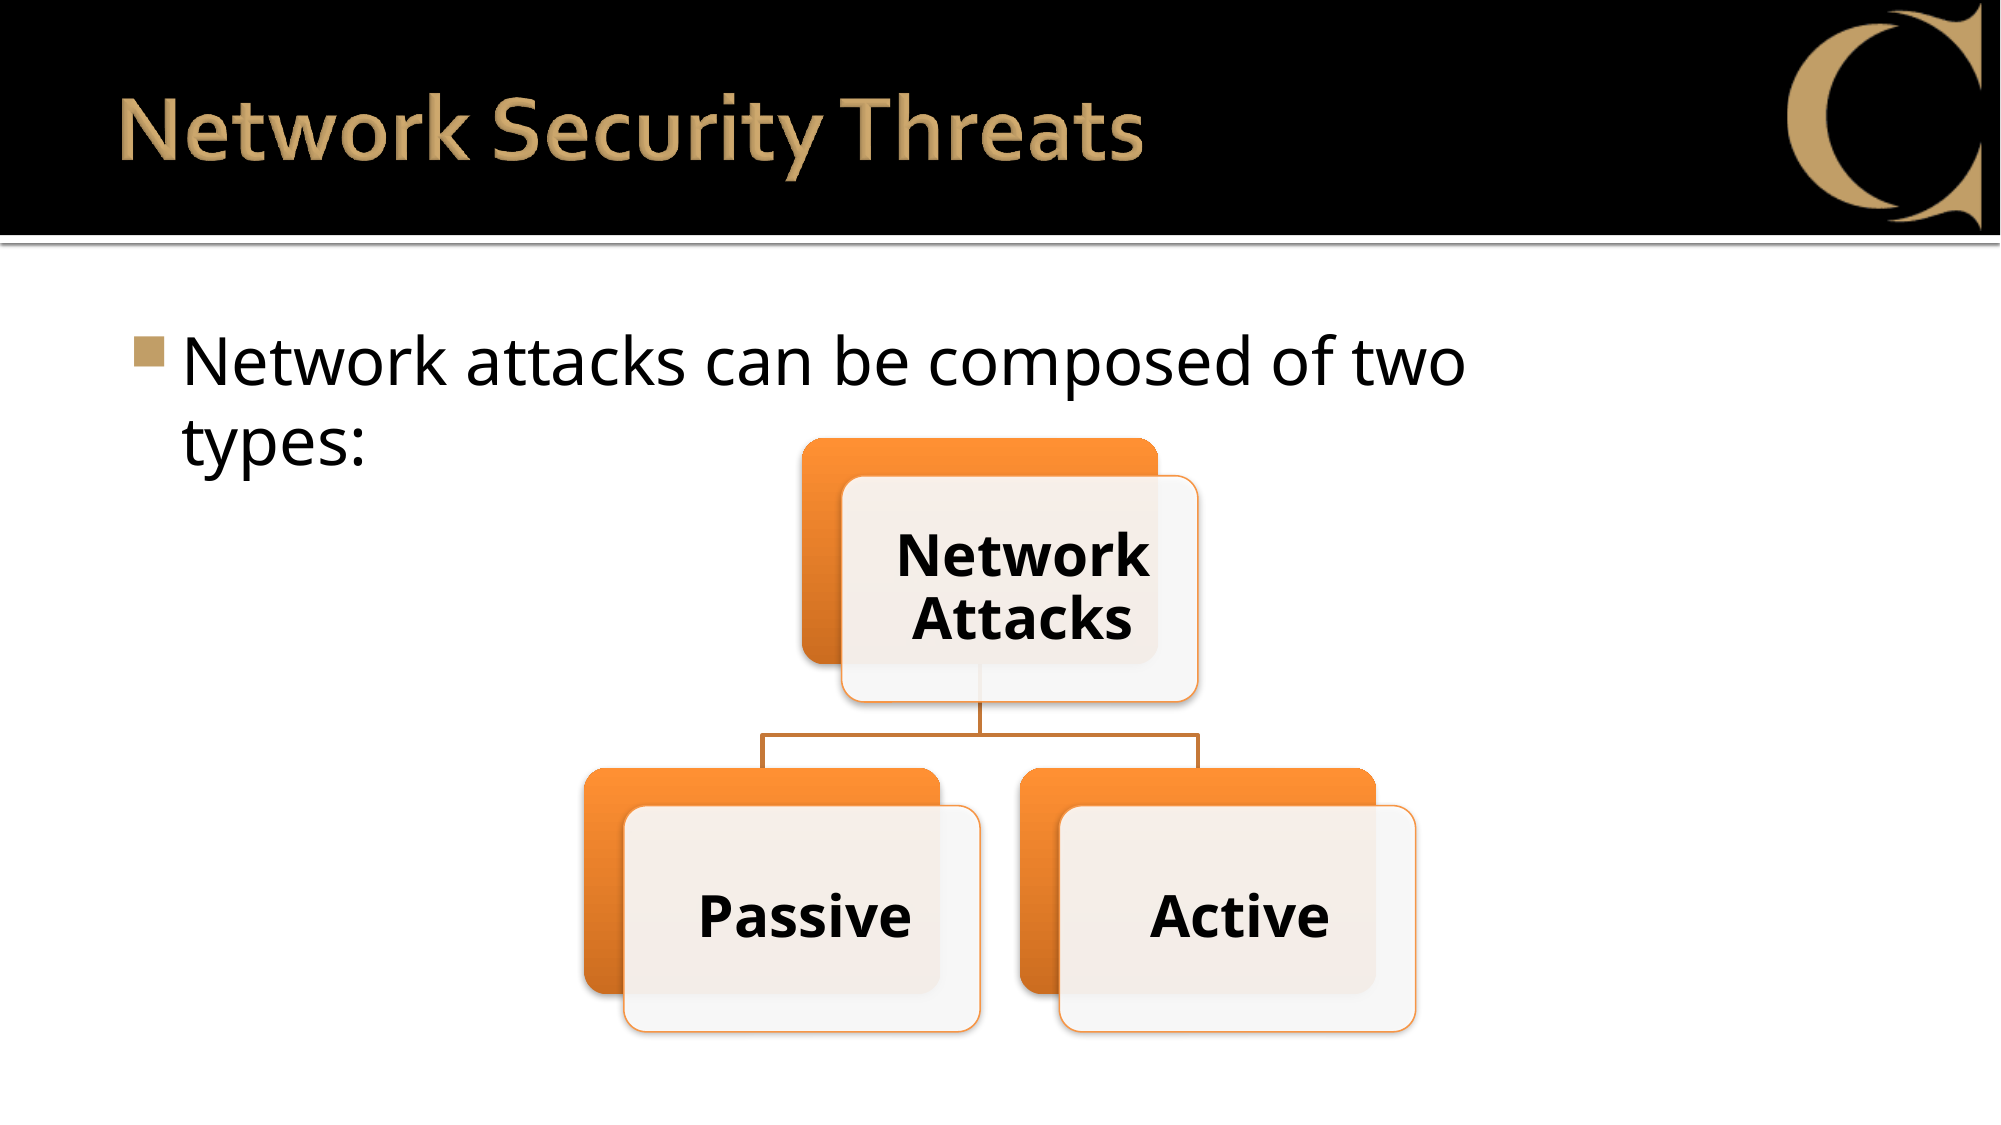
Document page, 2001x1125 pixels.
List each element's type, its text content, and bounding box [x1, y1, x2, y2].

picture [1787, 3, 1988, 231]
text_box [121, 92, 1143, 182]
picture [0, 243, 2000, 251]
text_box Network attacks can be composed of two types: [126, 319, 1650, 479]
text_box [416, 437, 1584, 1033]
